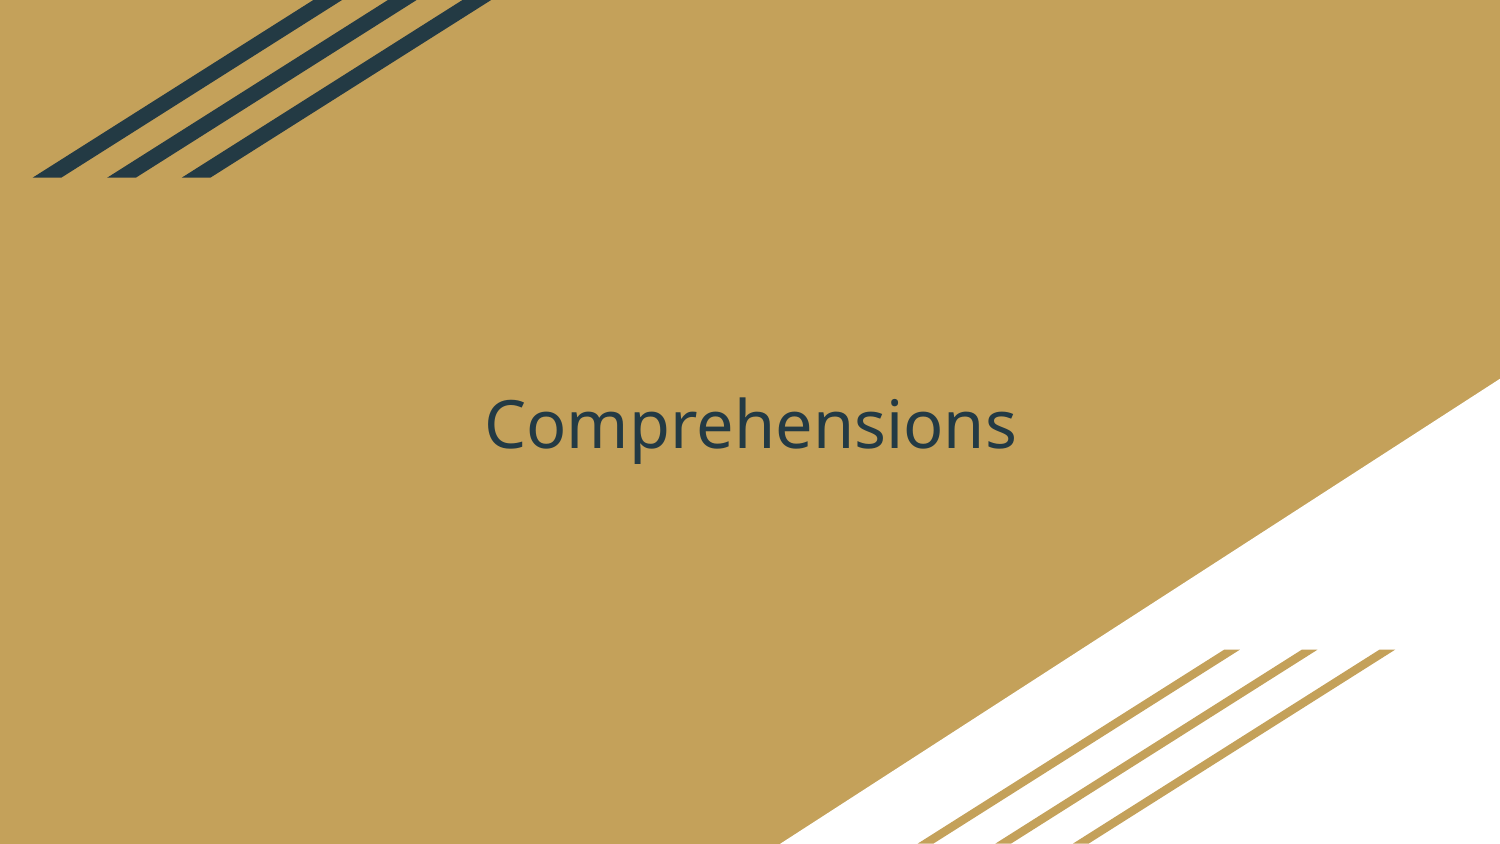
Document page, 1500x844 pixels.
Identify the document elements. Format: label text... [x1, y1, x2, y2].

title Comprehensions [309, 286, 1192, 557]
